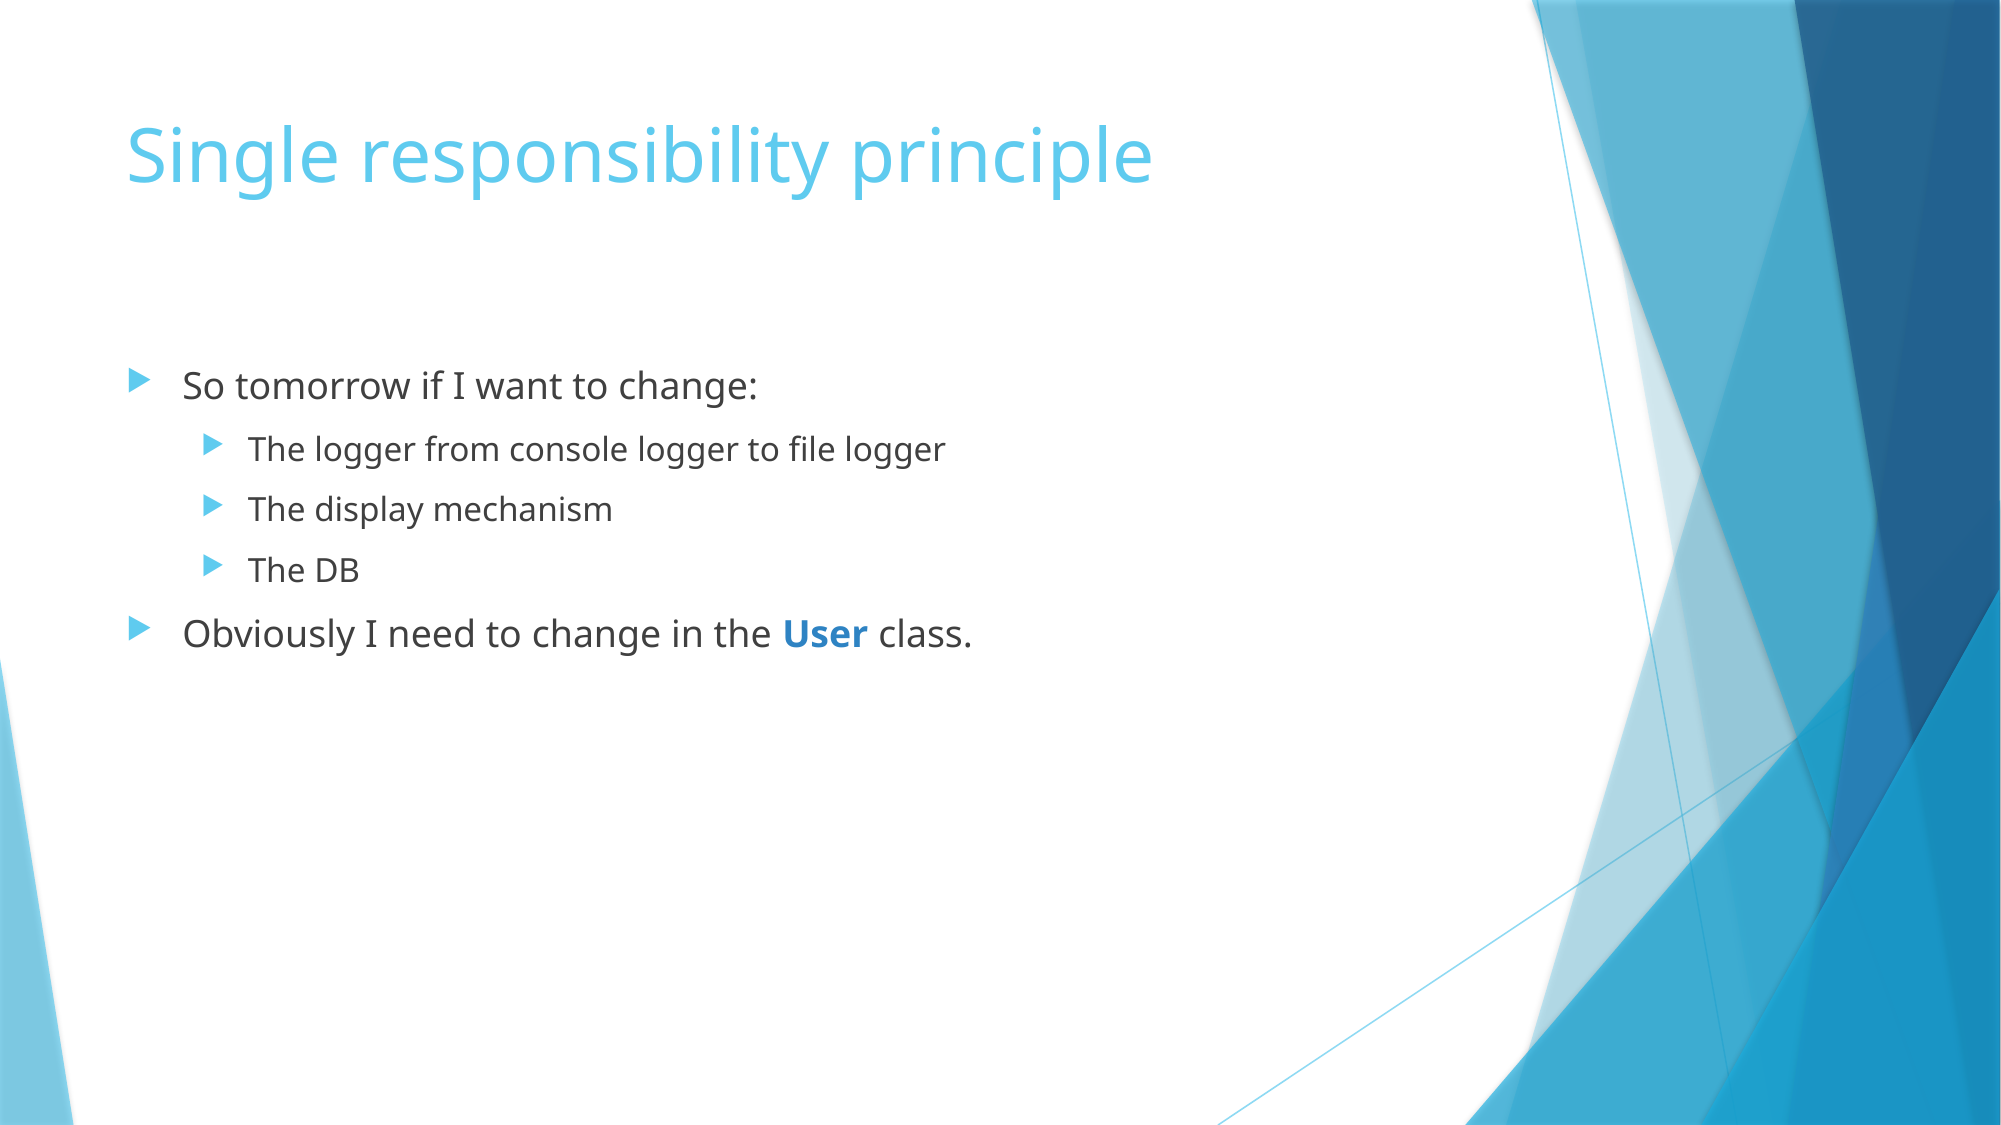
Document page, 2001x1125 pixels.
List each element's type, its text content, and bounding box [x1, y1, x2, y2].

list So tomorrow if I want to change: The logger from console logger to file logger The display mechanism The DB Obviously I need to change in the User class. [111, 354, 1522, 992]
title Single responsibility principle [111, 99, 1522, 317]
